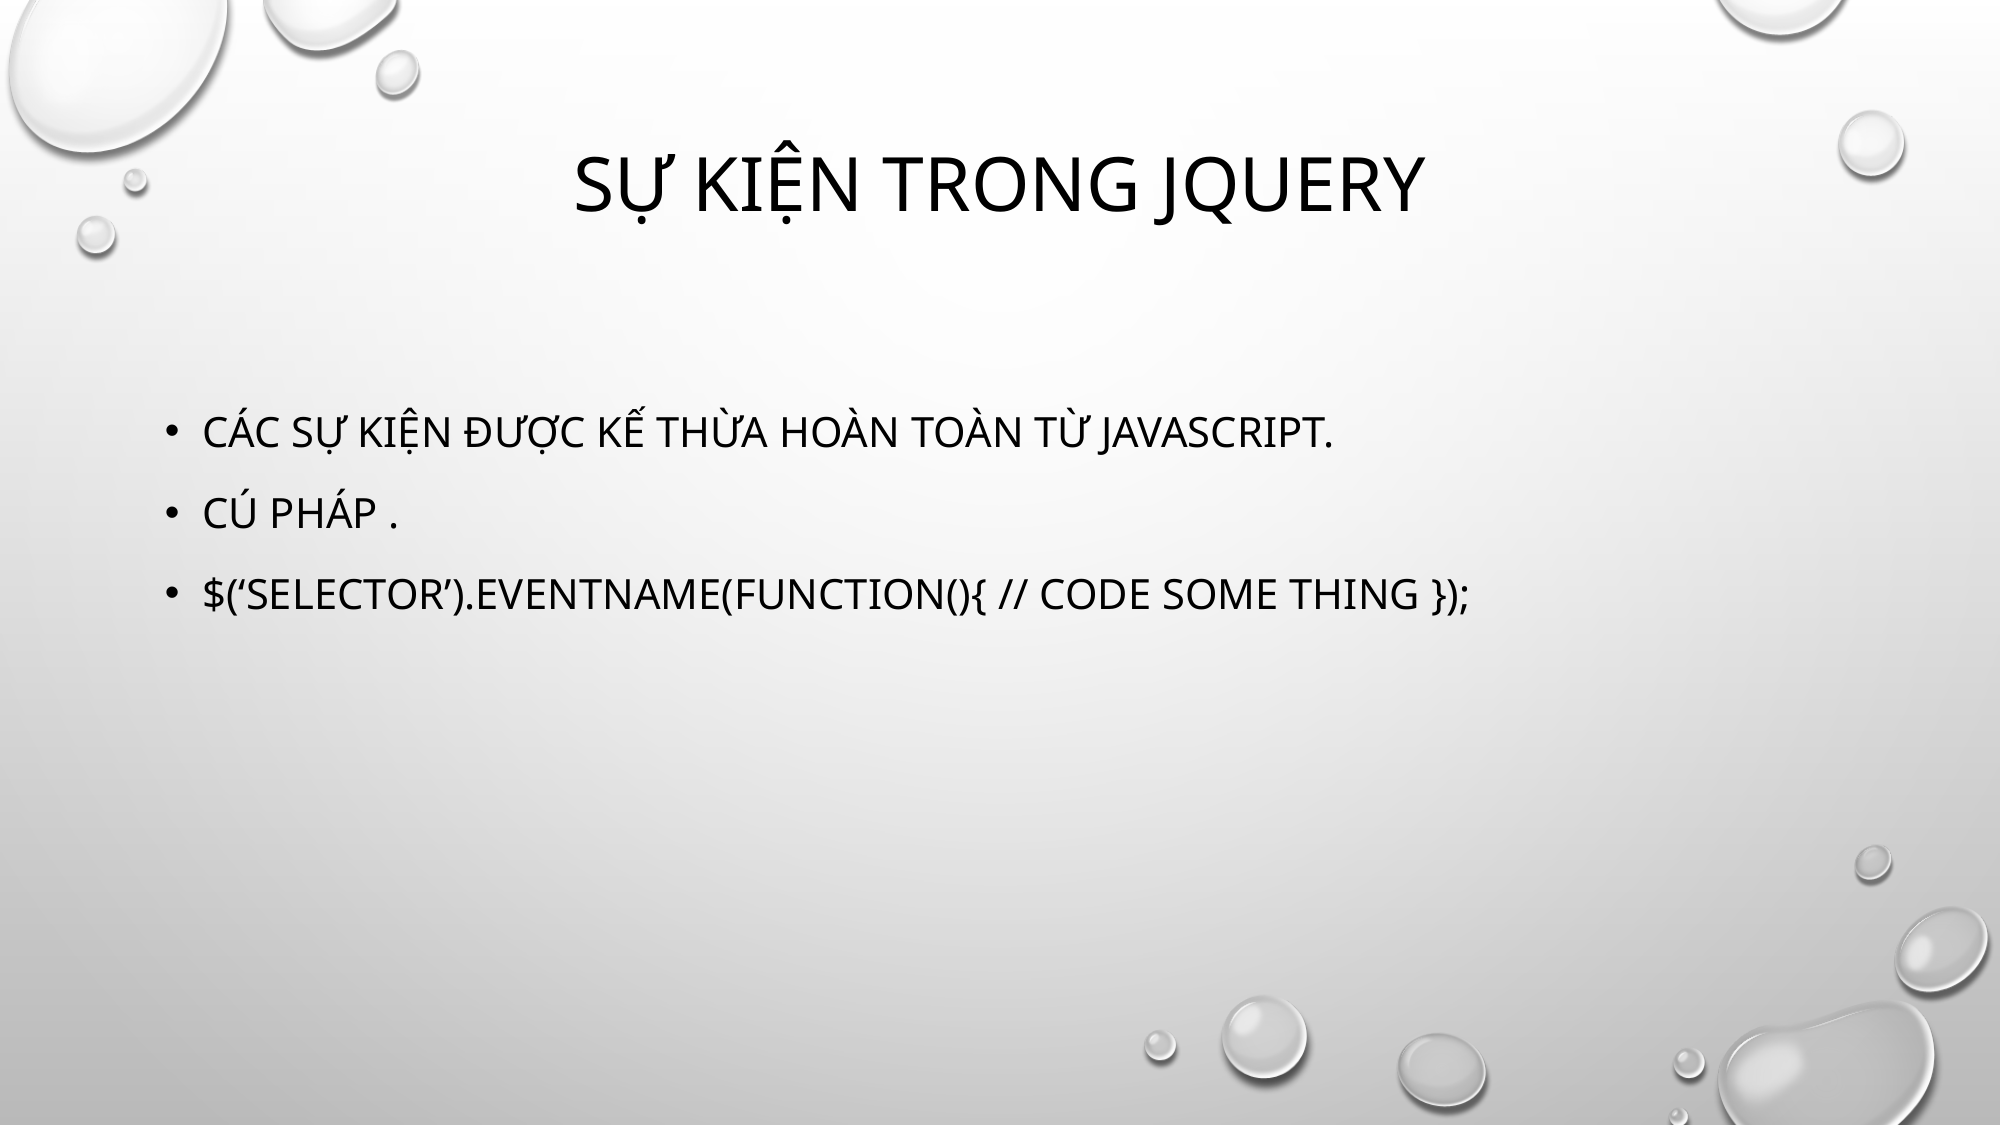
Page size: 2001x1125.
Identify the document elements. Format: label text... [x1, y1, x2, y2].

title sự kiện trong jQuery [149, 101, 1851, 364]
list CÁc sự kiện được kế thừa hoàn toàn từ javascript. Cú pháp . $(‘selector’).eventname(function(){ // code some thing }); [149, 388, 1850, 950]
picture [0, 0, 2000, 1125]
